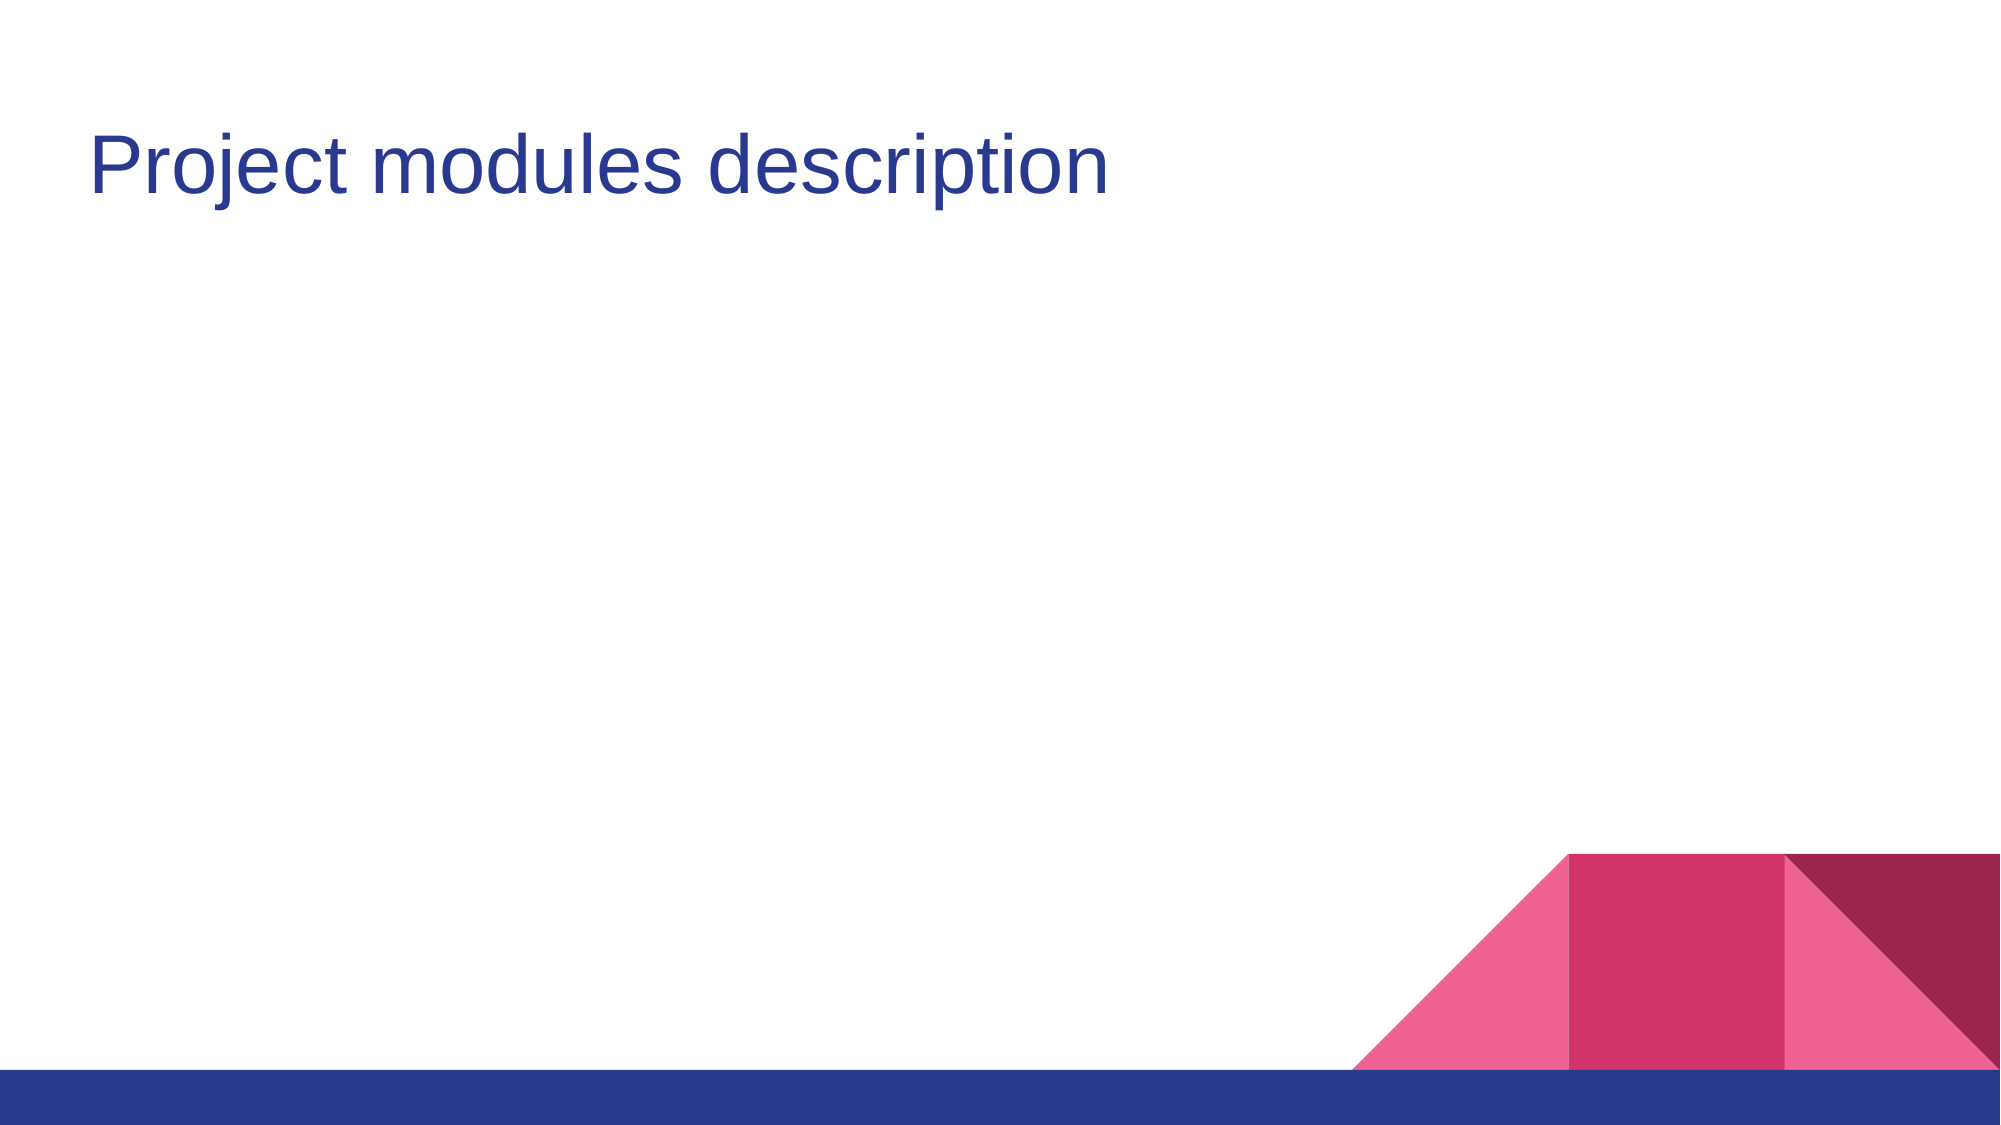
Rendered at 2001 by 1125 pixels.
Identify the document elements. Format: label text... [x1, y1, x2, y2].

title Project modules description [68, 89, 1932, 223]
